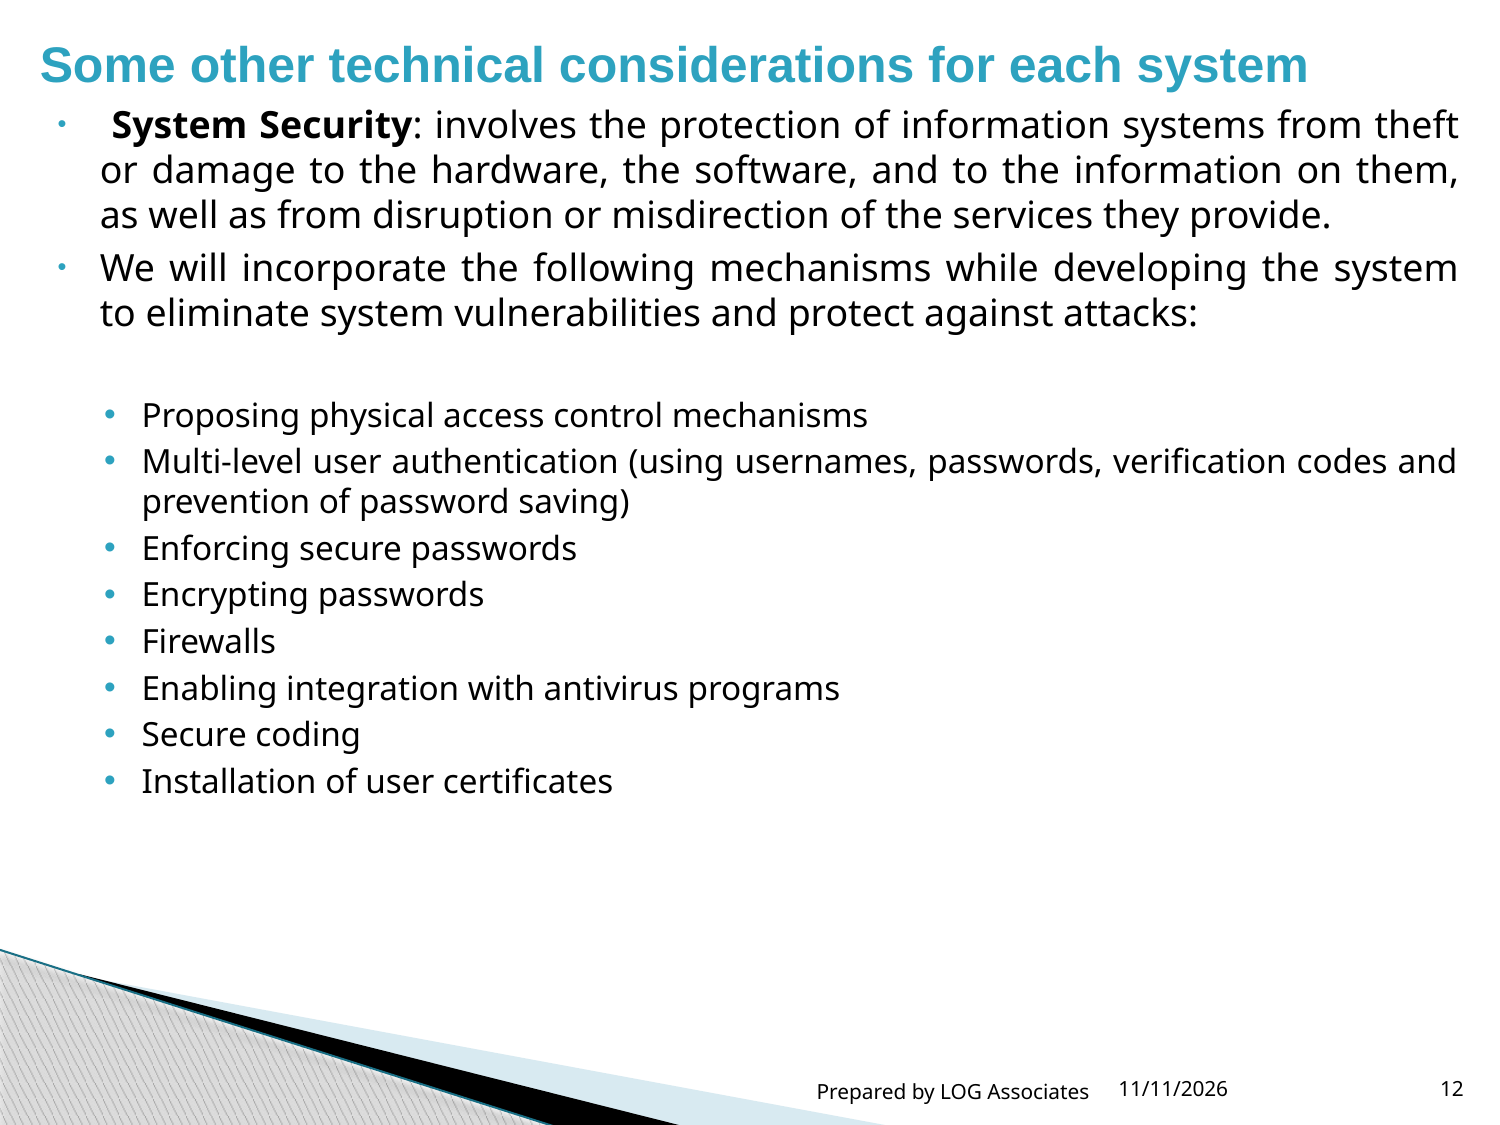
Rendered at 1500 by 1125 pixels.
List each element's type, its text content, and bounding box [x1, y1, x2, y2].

slide_number 12 [1418, 1051, 1479, 1112]
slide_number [1105, 1051, 1418, 1112]
list Some other technical considerations for each system System Security: involves the protection of information systems from theft or damage to the hardware, the software, and to the information on them, as well as from disruption or misdirection of the services they provide. We will incorporate the following mechanisms while developing the system to eliminate system vulnerabilities and protect against attacks: Proposing physical access control mechanisms Multi-level user authentication (using usernames, passwords, verification codes and prevention of password saving) Enforcing secure passwords Encrypting passwords Firewalls Enabling integration with antivirus programs Secure coding Installation of user certificates [24, 24, 1475, 1069]
footer Prepared by LOG Associates [718, 1051, 1105, 1112]
